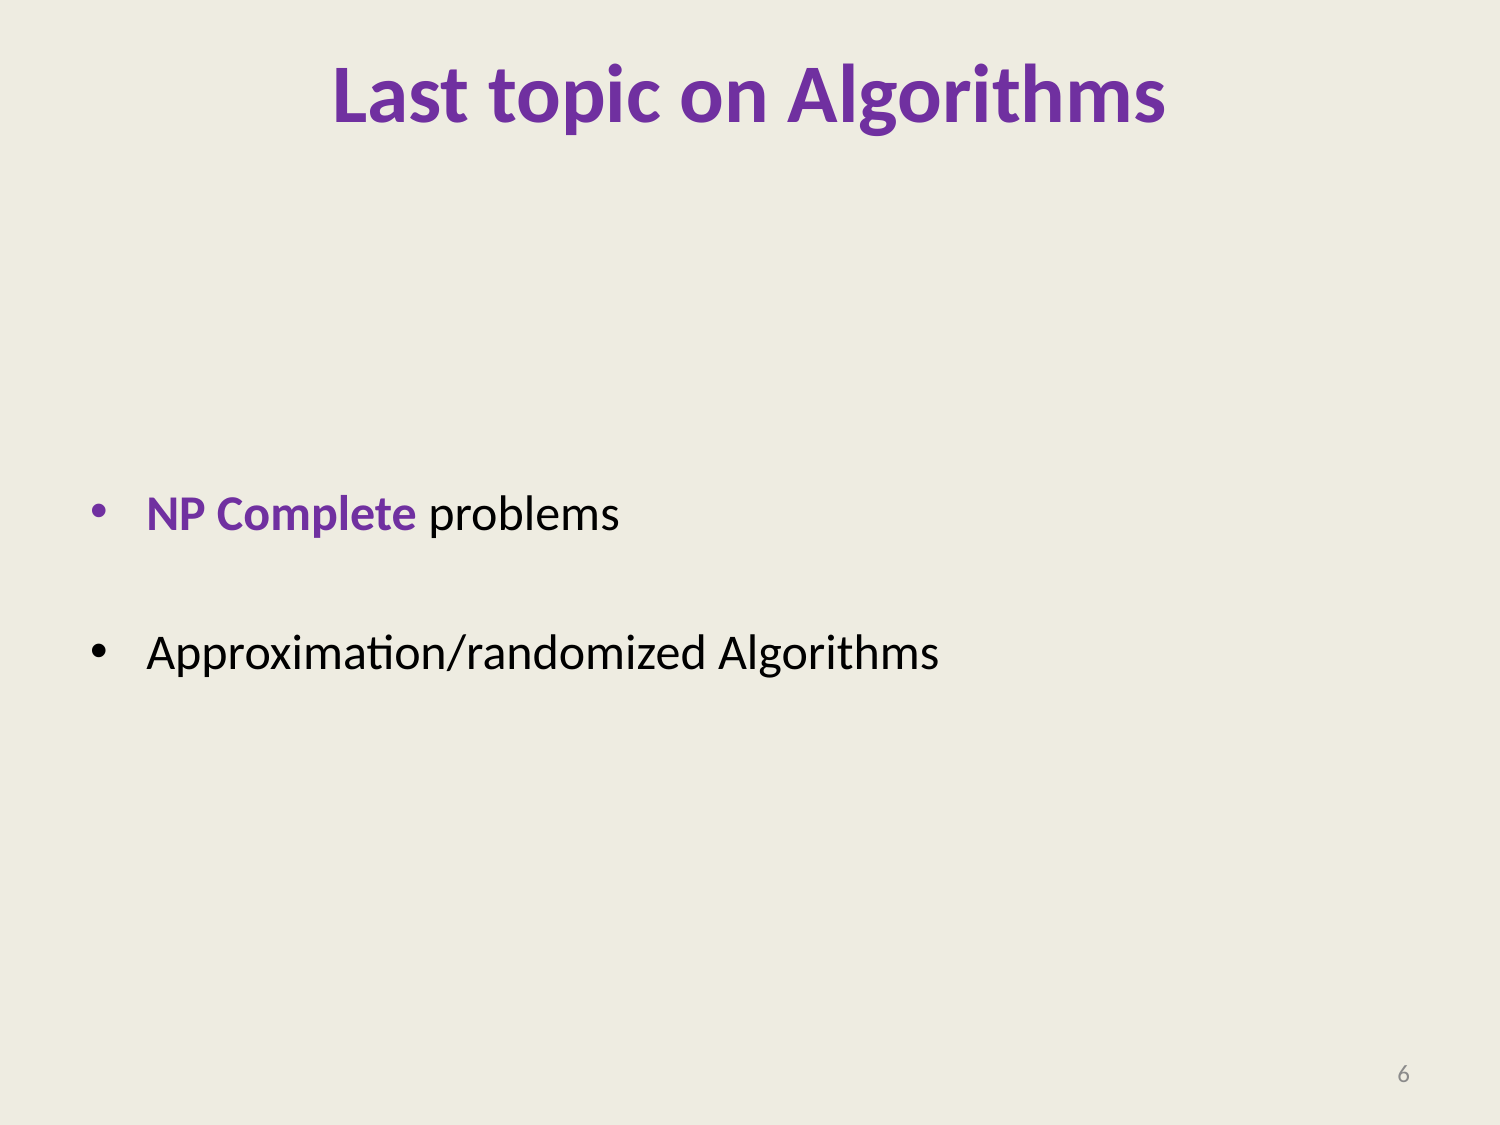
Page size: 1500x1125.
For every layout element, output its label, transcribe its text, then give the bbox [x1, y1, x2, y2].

title Last topic on Algorithms [75, 45, 1425, 233]
list NP Complete problems Approximation/randomized Algorithms [75, 262, 1425, 1005]
slide_number 6 [1074, 1042, 1425, 1103]
